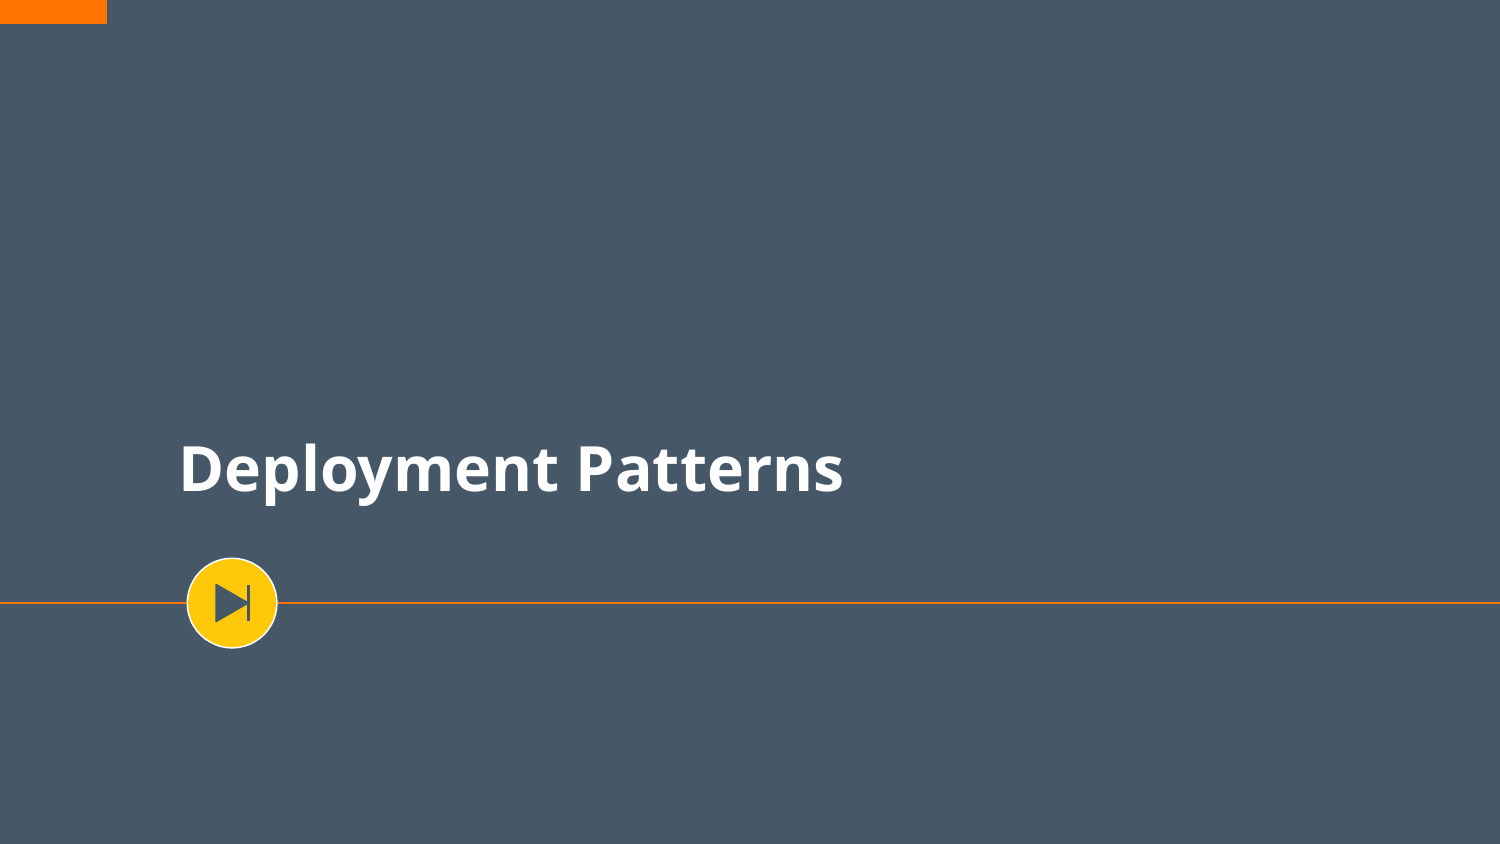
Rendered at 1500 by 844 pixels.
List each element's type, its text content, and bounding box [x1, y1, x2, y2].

title Deployment Patterns [163, 328, 1327, 519]
